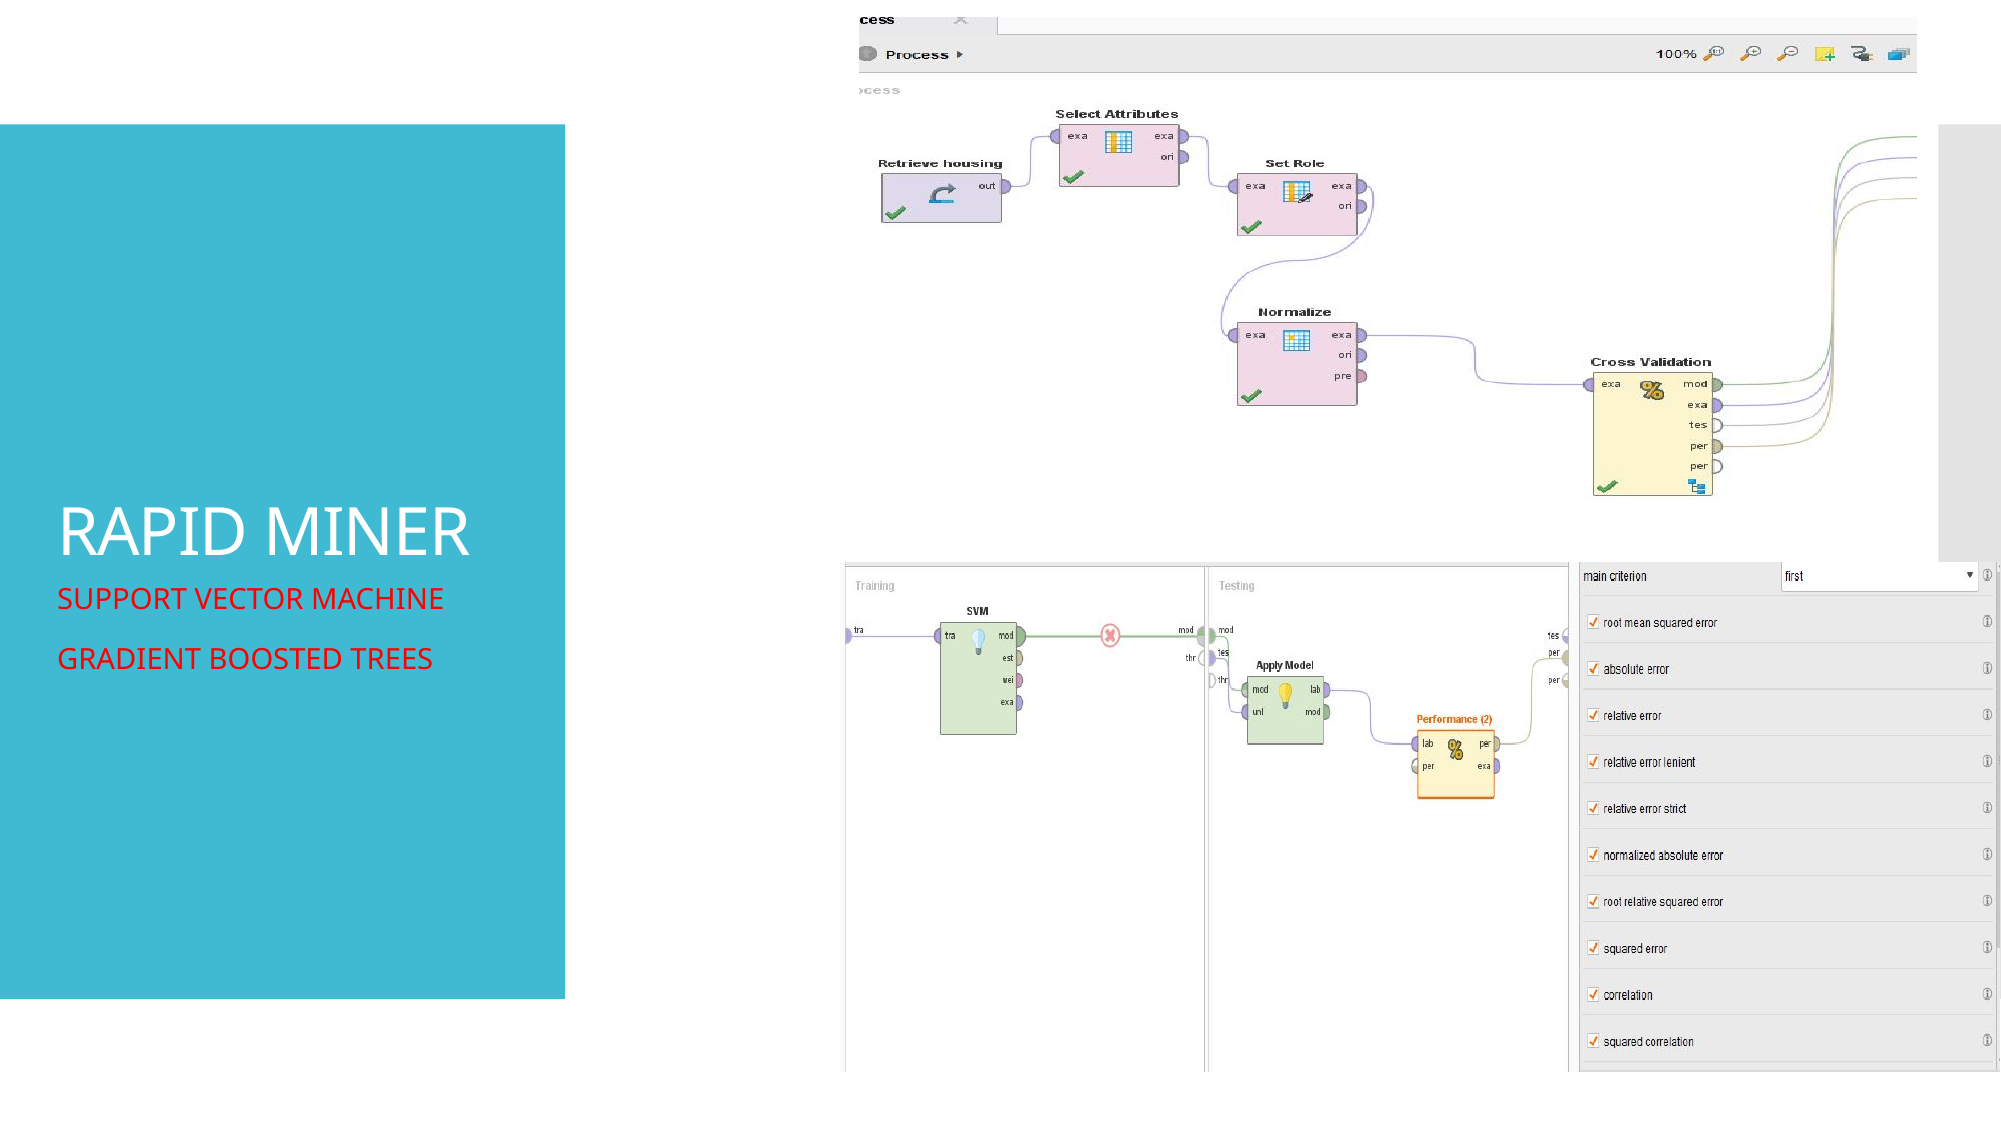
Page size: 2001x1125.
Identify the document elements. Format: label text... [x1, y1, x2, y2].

title RAPID MINER [41, 187, 507, 573]
list SUPPORT VECTOR MACHINE GRADIENT BOOSTED TREES [41, 573, 507, 954]
picture [858, 16, 1918, 527]
picture [840, 562, 2000, 1073]
